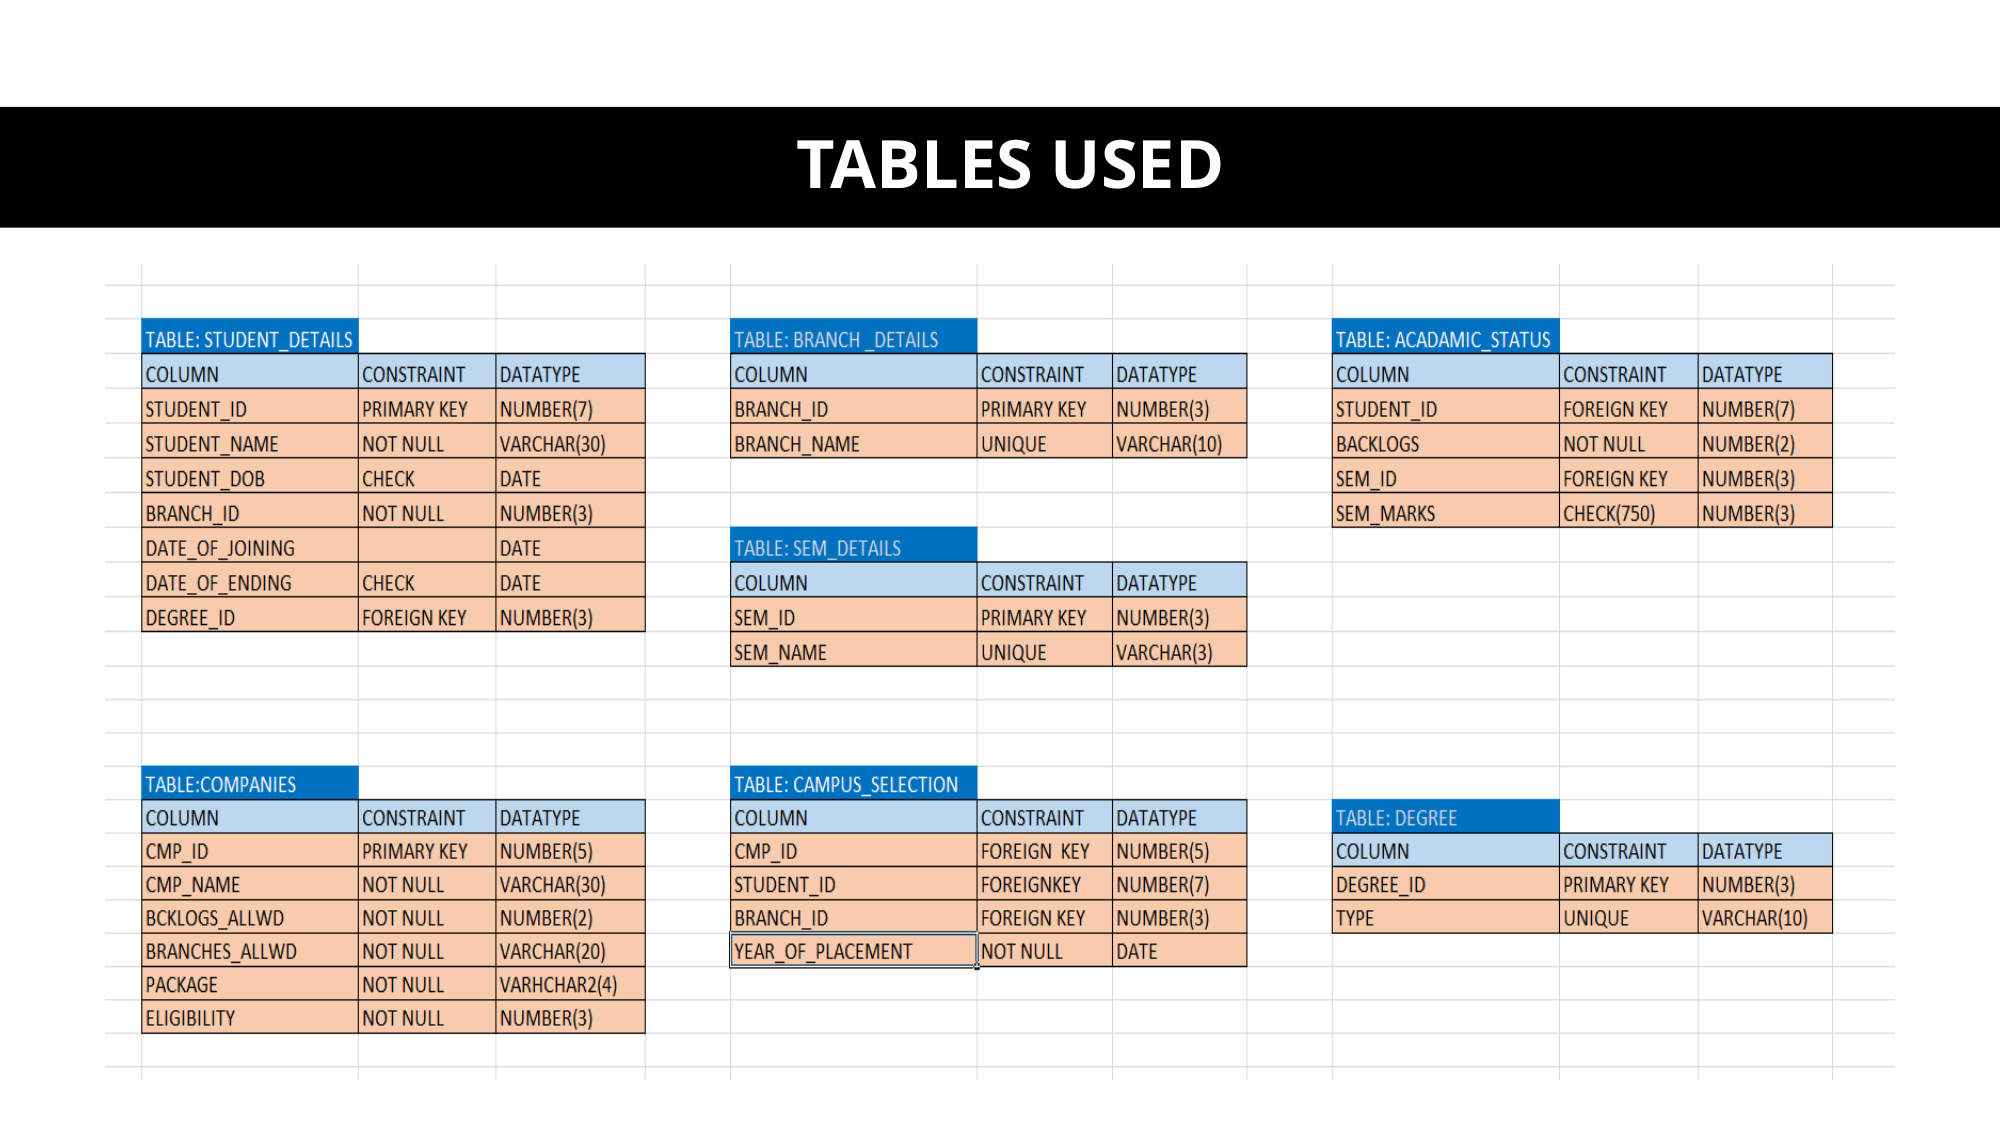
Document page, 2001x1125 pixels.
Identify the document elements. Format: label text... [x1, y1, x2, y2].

text_box [0, 106, 2000, 229]
picture [105, 264, 1895, 1080]
text_box TABLES USED [91, 105, 1931, 228]
